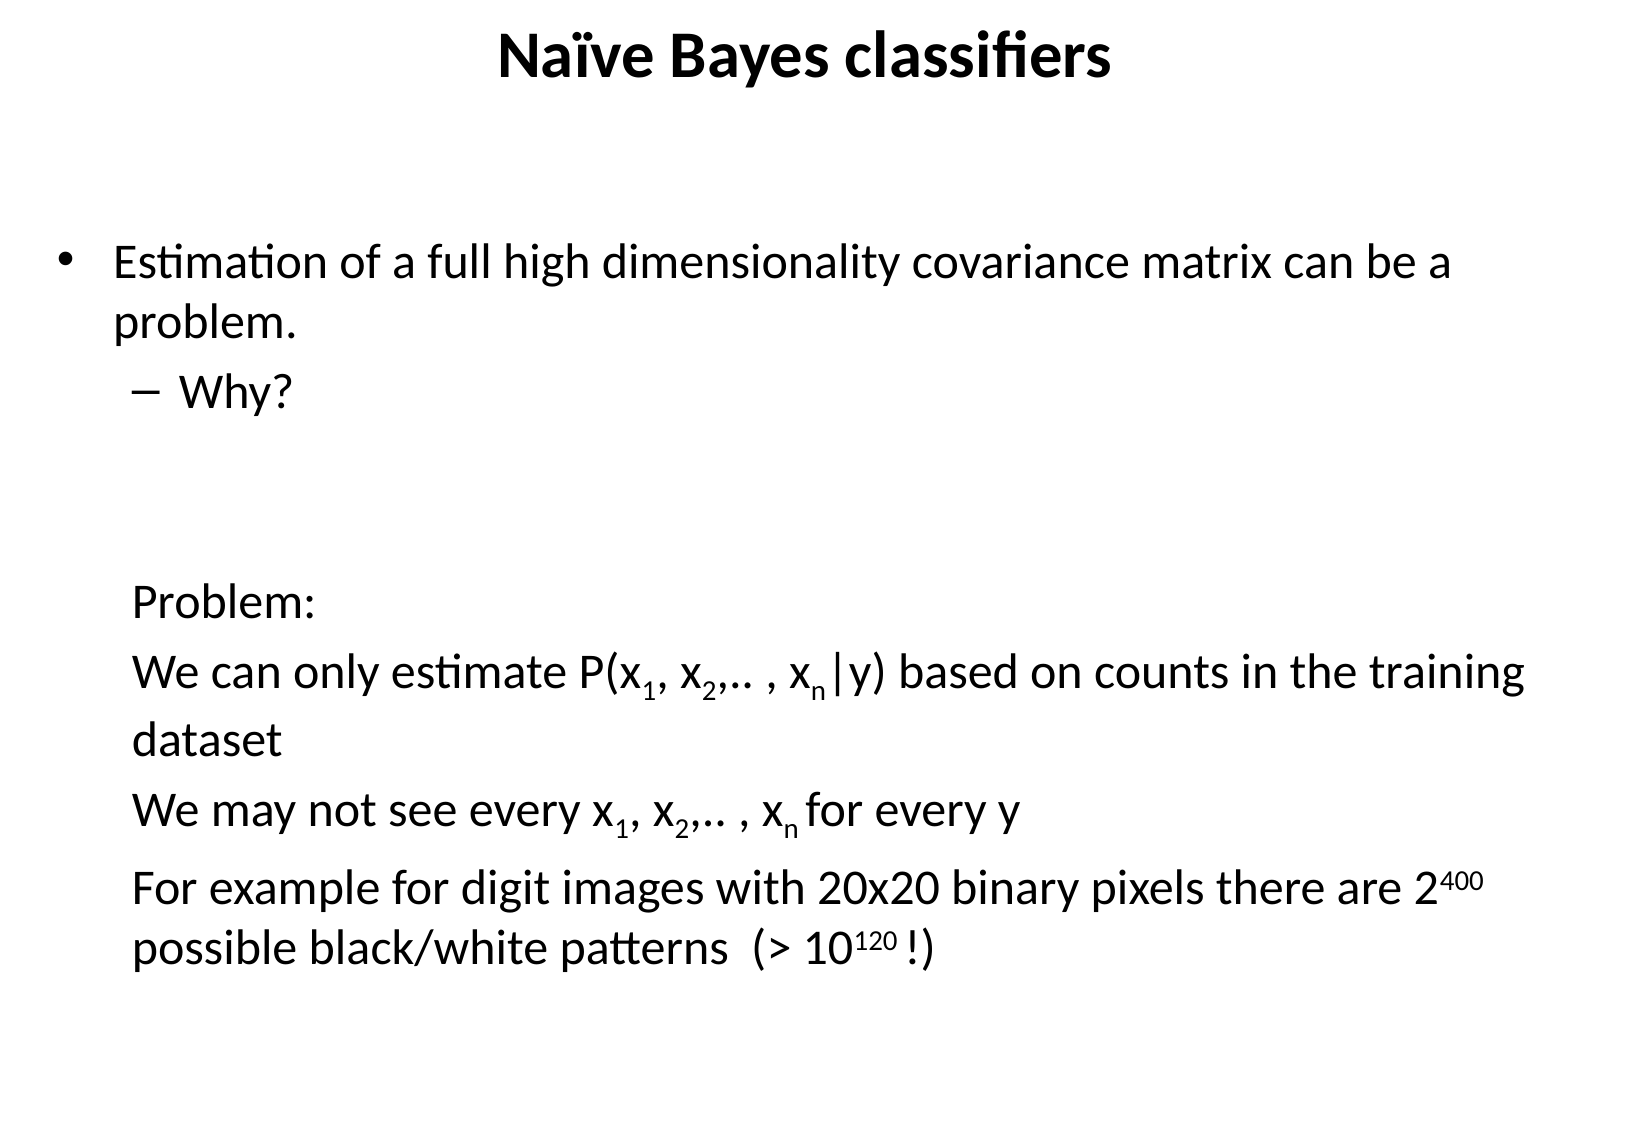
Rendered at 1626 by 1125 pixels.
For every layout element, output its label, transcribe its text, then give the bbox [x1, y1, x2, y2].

text_box Naïve Bayes classifiers [81, 1, 1544, 100]
list Estimation of a full high dimensionality covariance matrix can be a problem. Why? Problem: We can only estimate P(x1, x2,.. , xn|y) based on counts in the training dataset We may not see every x1, x2,.. , xn for every y For example for digit images with 20x20 binary pixels there are 2400 possible black/white patterns (> 10120 !) [41, 220, 1586, 1047]
